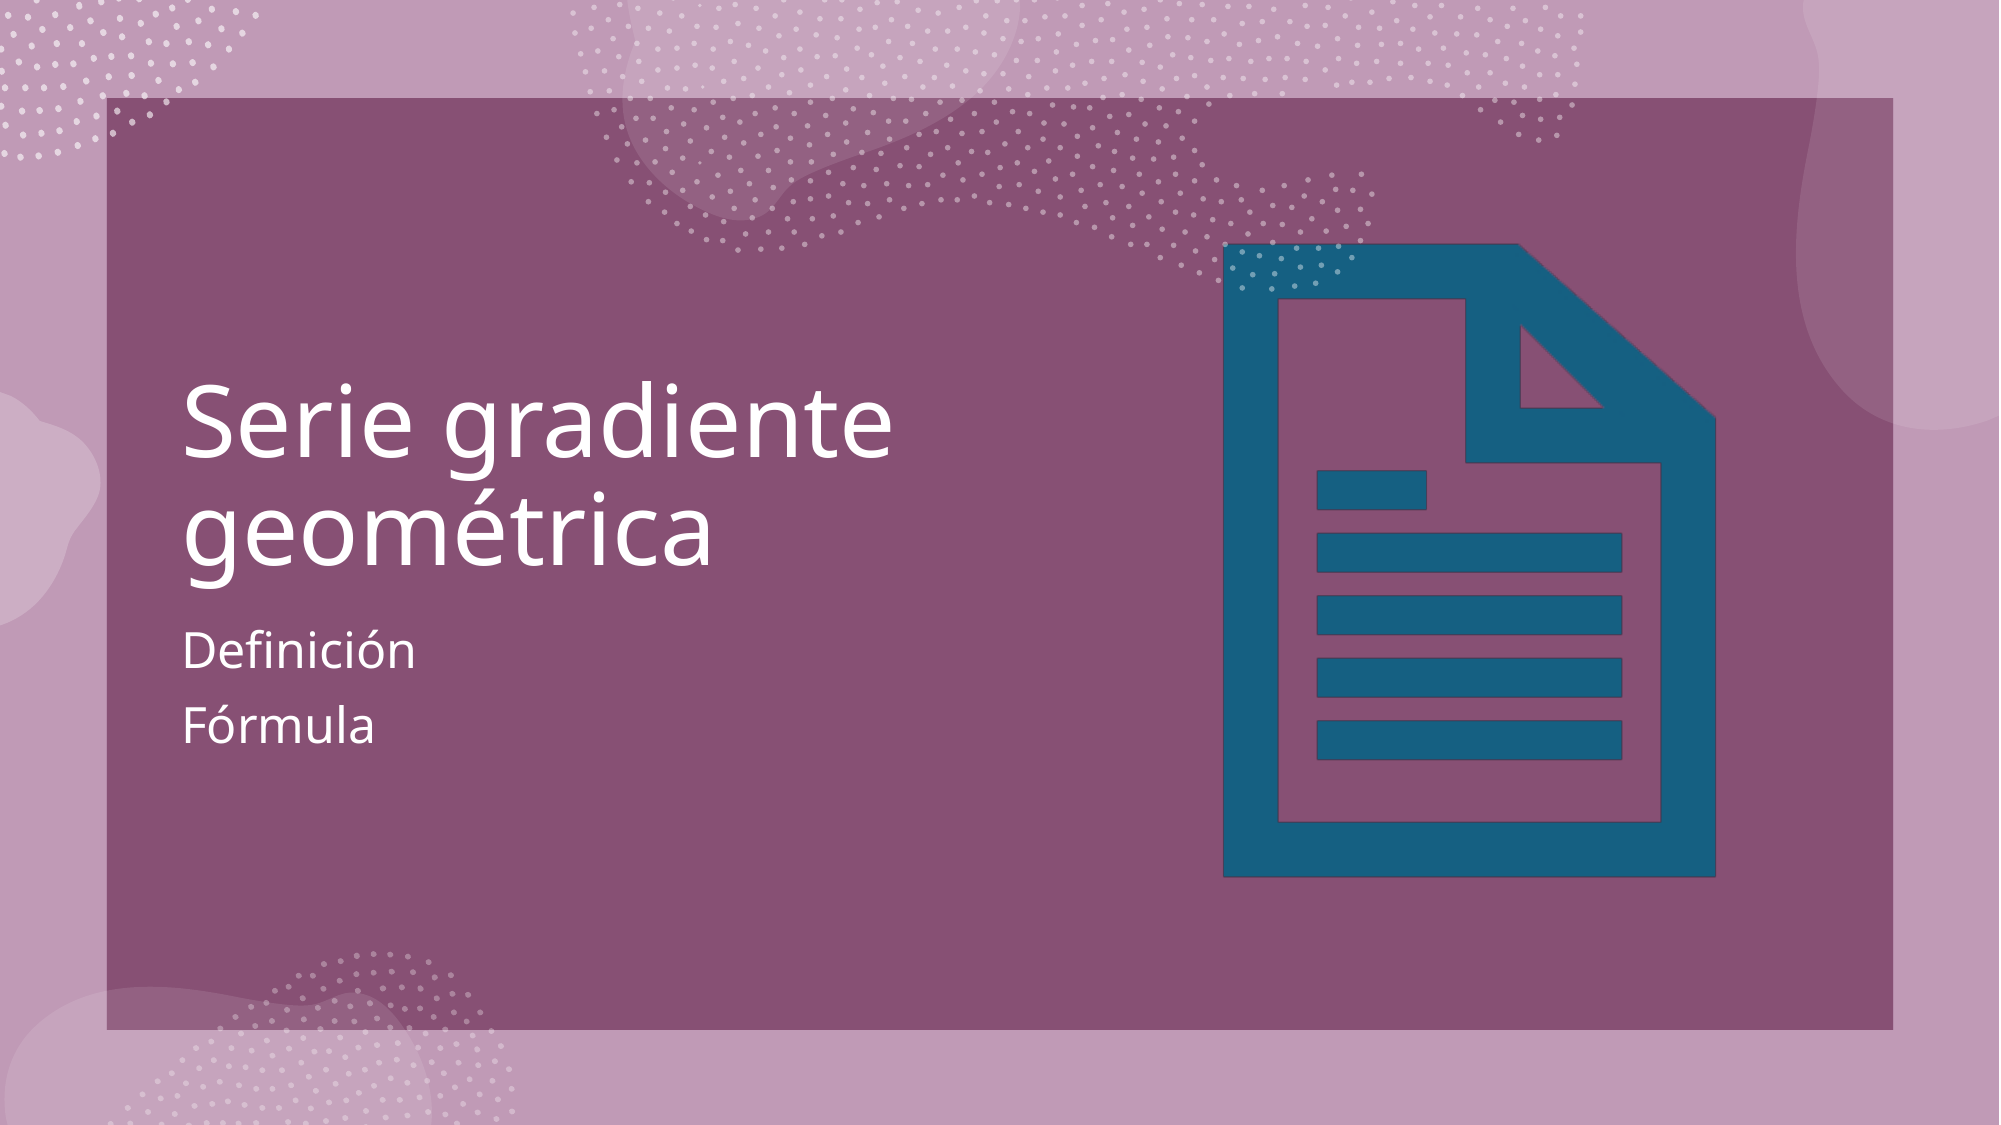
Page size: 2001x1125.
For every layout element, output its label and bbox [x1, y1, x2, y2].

text_box [0, 0, 2000, 1125]
